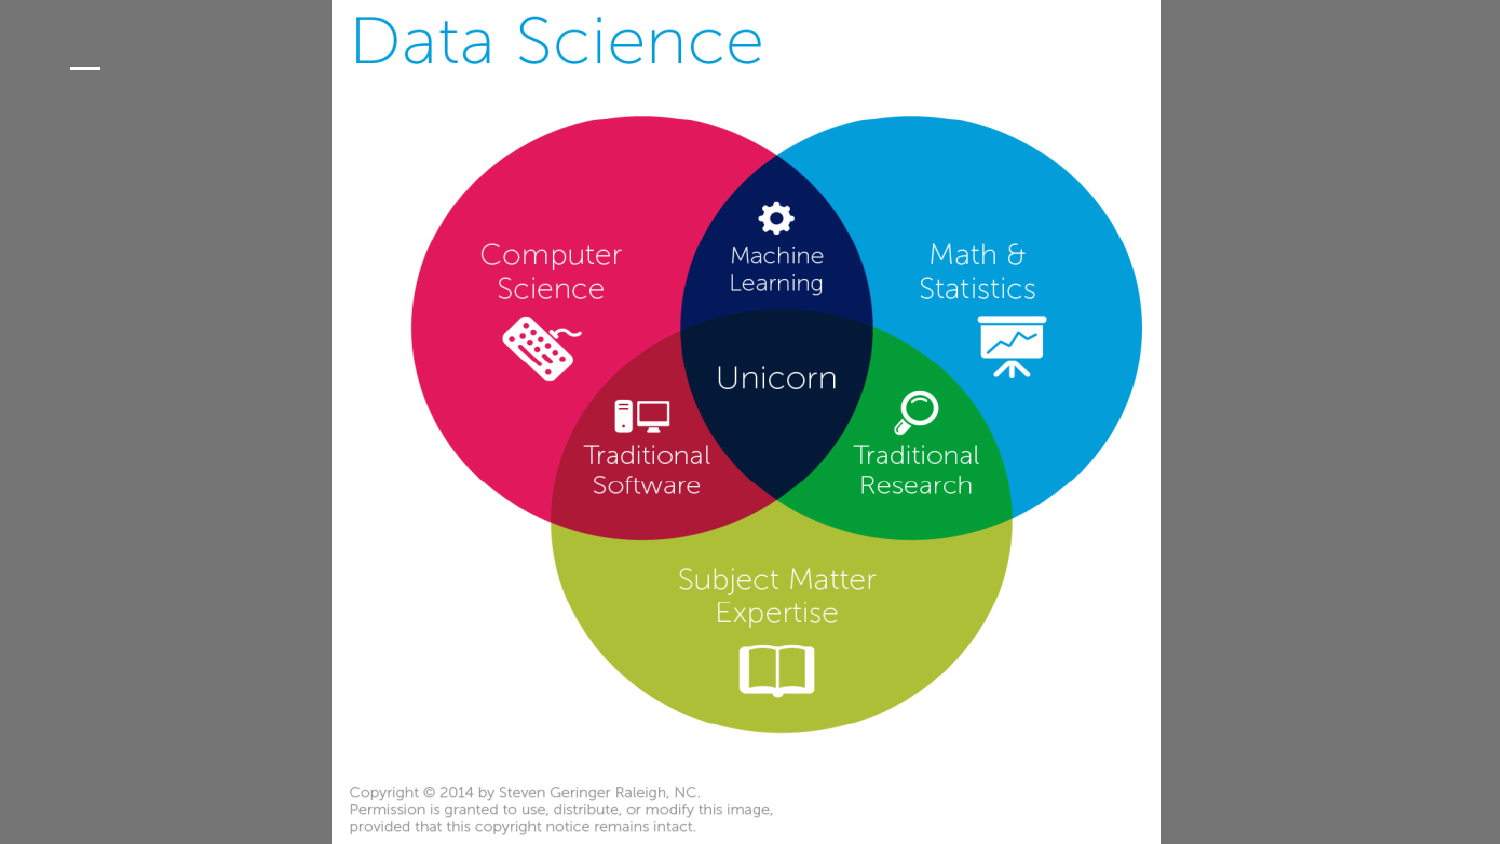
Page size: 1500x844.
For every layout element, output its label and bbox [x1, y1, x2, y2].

picture [332, 0, 1161, 844]
